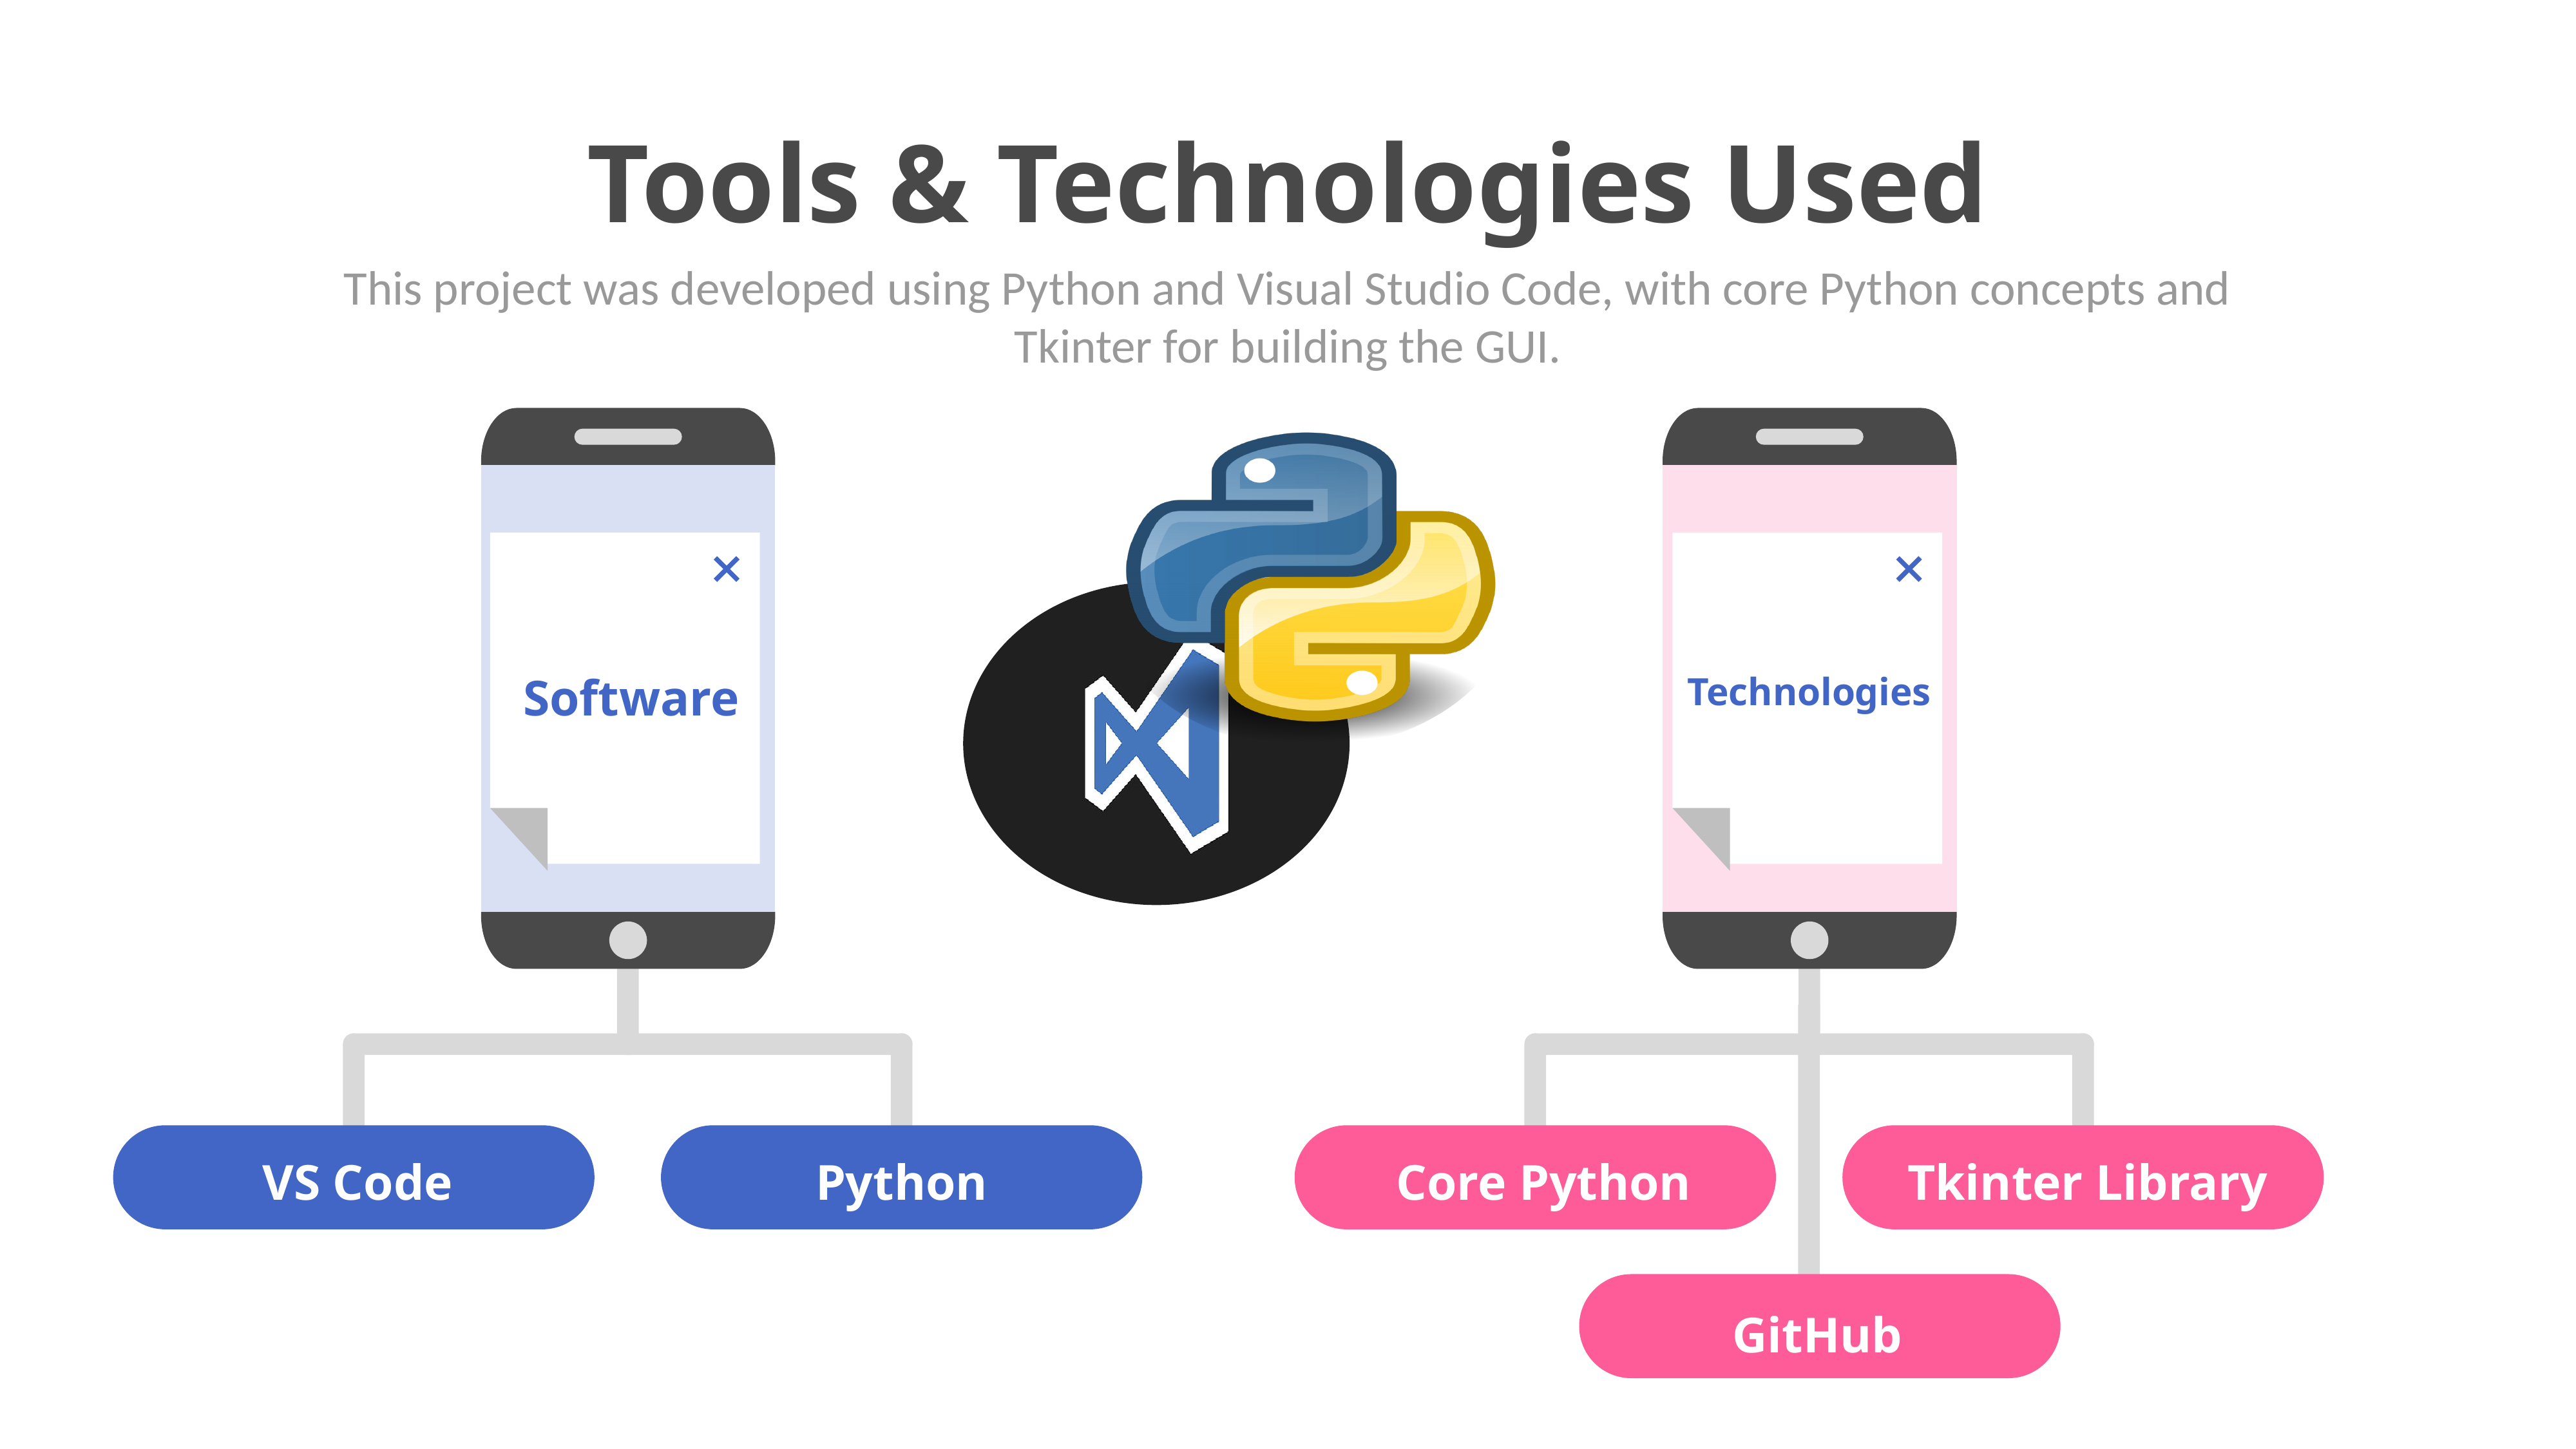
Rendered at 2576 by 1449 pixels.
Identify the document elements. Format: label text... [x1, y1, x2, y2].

text_box GitHub [1616, 1300, 2019, 1367]
text_box Tools & Technologies Used [577, 110, 1998, 249]
text_box [1798, 1229, 1820, 1273]
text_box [113, 408, 1143, 1229]
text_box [1294, 408, 2324, 1229]
text_box This project was developed using Python and Visual Studio Code, with core Python concepts and Tkinter for building the GUI. [281, 251, 2295, 377]
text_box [1893, 553, 1925, 585]
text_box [711, 553, 743, 585]
text_box [1143, 425, 1294, 749]
text_box [1143, 685, 1294, 906]
text_box [1578, 1273, 2061, 1379]
